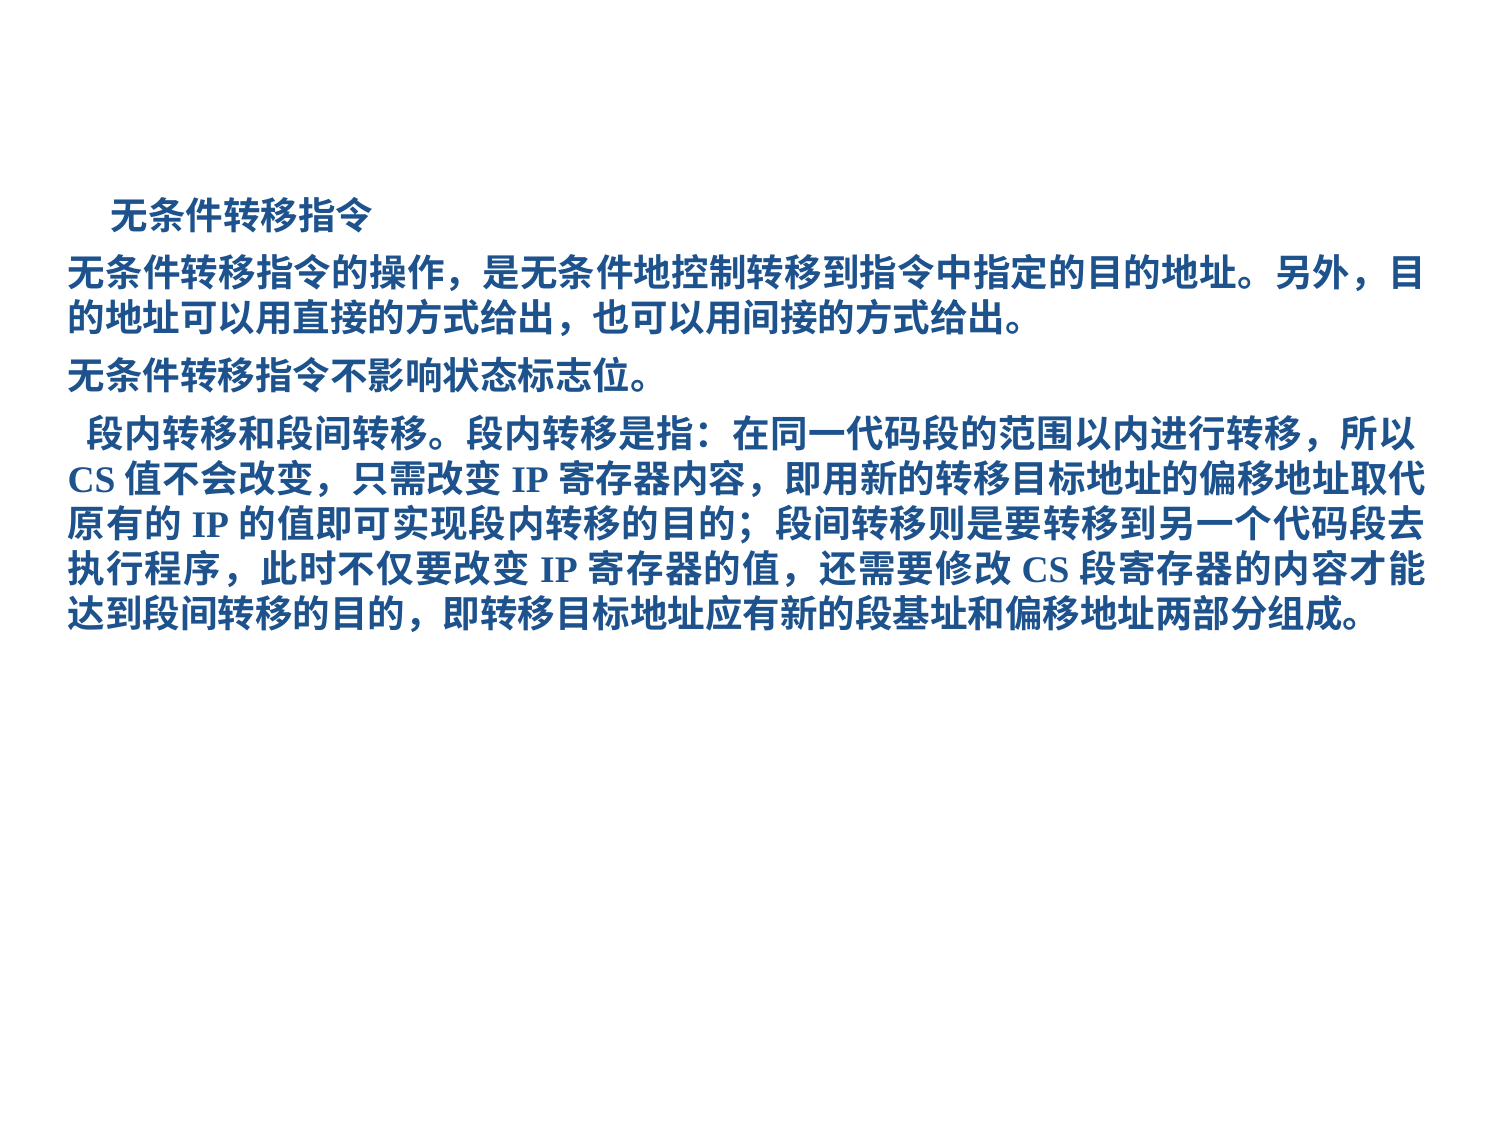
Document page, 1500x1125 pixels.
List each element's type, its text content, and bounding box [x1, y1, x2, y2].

text_box 无条件转移指令 无条件转移指令的操作，是无条件地控制转移到指令中指定的目的地址。另外，目的地址可以用直接的方式给出，也可以用间接的方式给出。 无条件转移指令不影响状态标志位。 段内转移和段间转移。段内转移是指：在同一代码段的范围以内进行转移，所以CS值不会改变，只需改变IP寄存器内容，即用新的转移目标地址的偏移地址取代原有的IP的值即可实现段内转移的目的；段间转移则是要转移到另一个代码段去执行程序，此时不仅要改变IP寄存器的值，还需要修改CS段寄存器的内容才能达到段间转移的目的，即转移目标地址应有新的段基址和偏移地址两部分组成。 [53, 184, 1441, 700]
